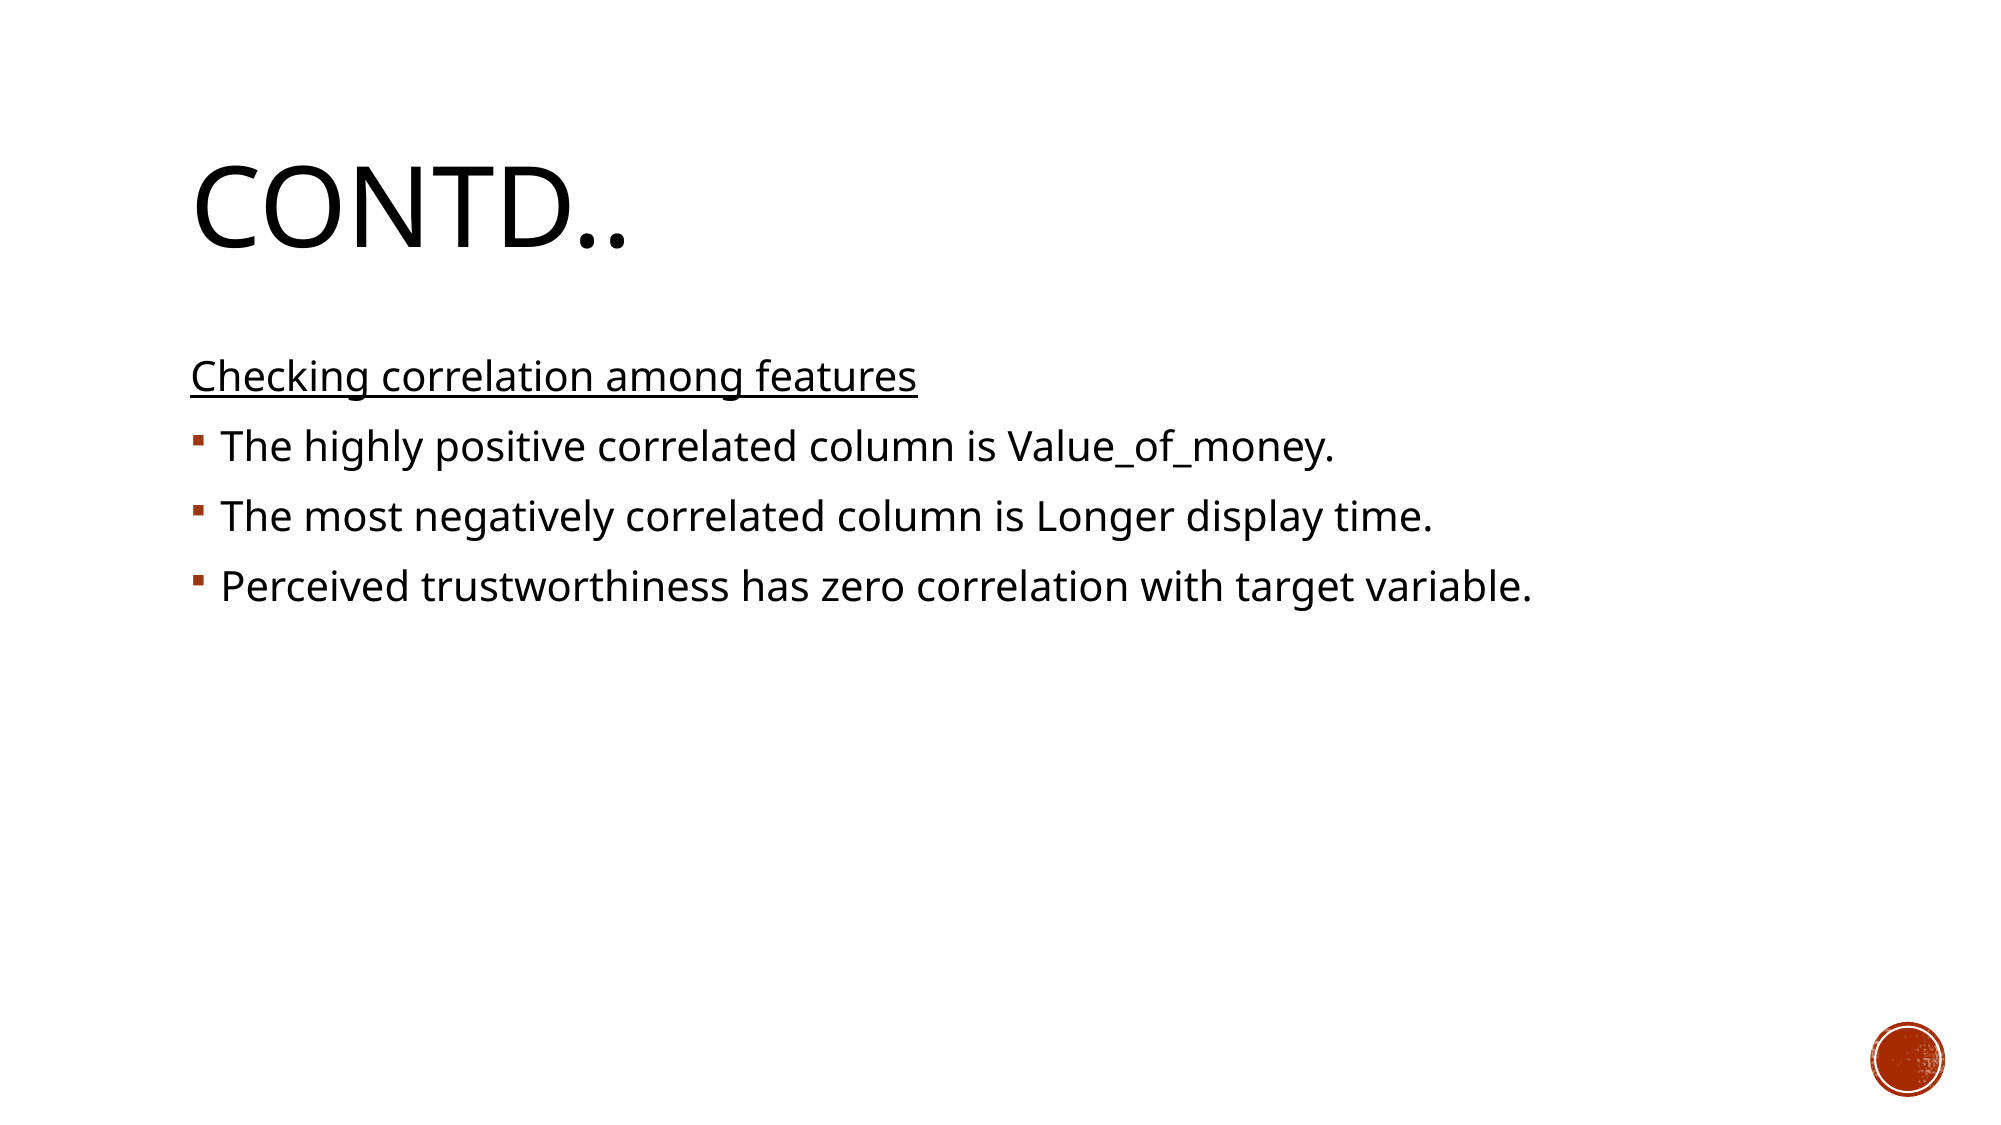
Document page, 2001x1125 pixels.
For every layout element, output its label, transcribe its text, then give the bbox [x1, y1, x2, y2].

title Contd.. [175, 79, 1826, 344]
list Checking correlation among features The highly positive correlated column is Value_of_money. The most negatively correlated column is Longer display time. Perceived trustworthiness has zero correlation with target variable. [175, 348, 1826, 1013]
